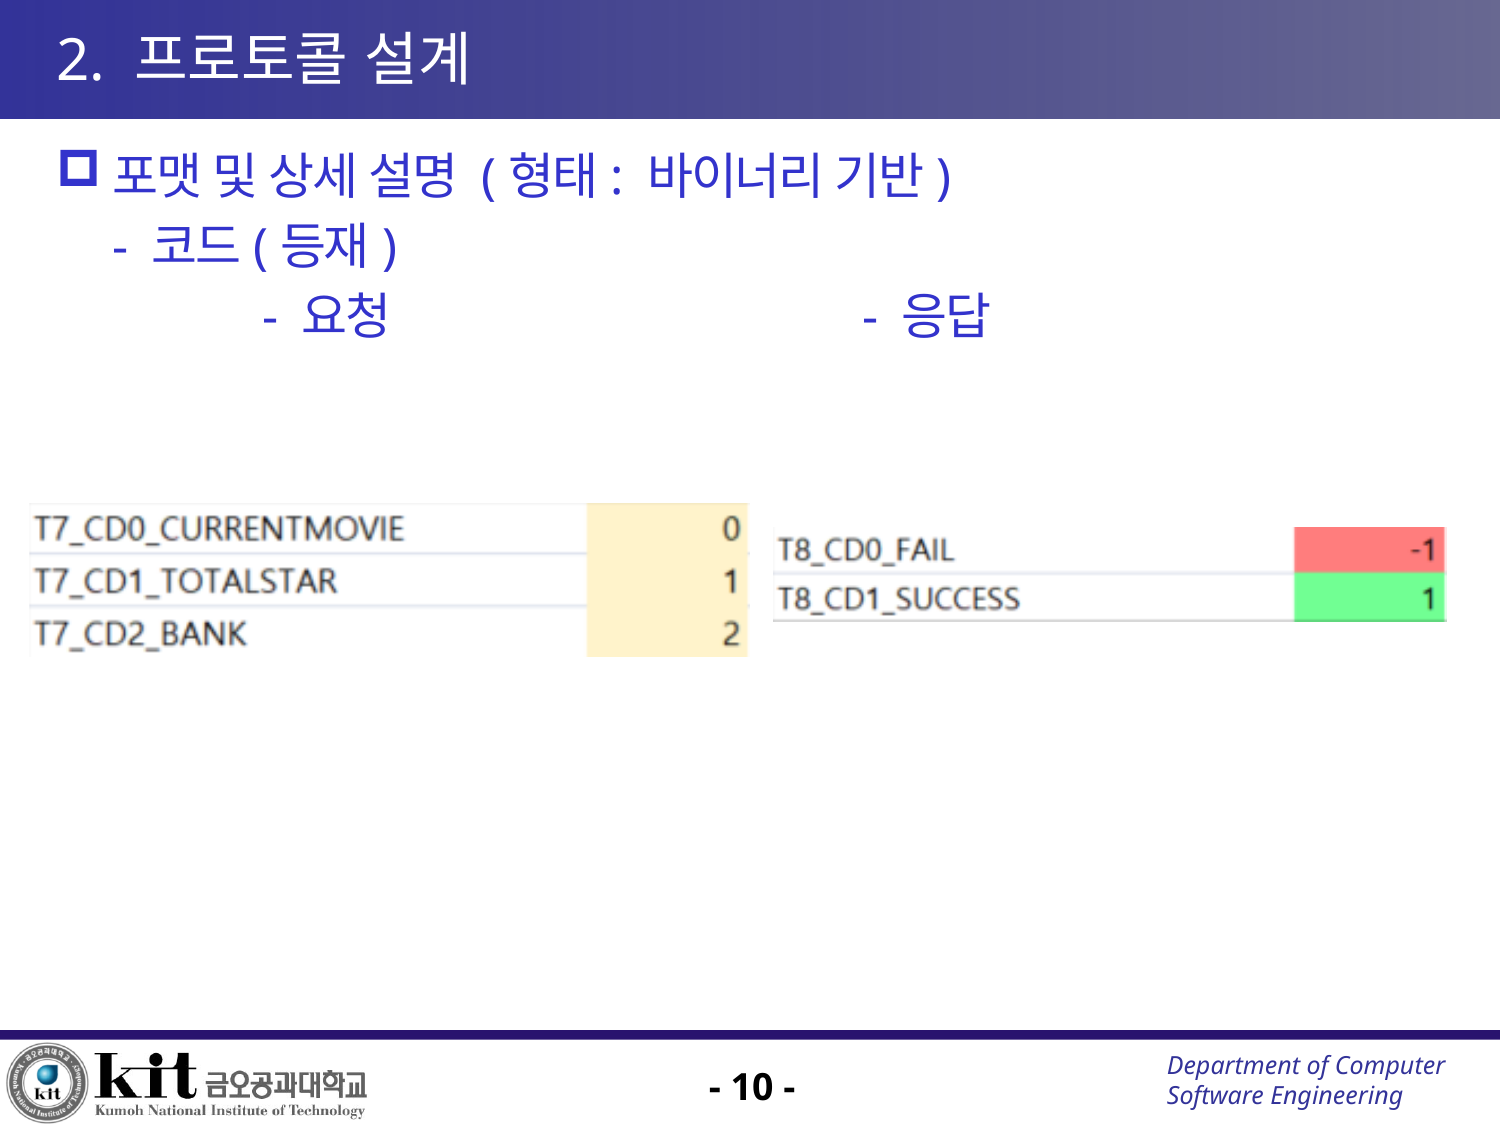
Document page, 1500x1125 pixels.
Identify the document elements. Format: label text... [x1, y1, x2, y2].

slide_number - 10 - [576, 1055, 928, 1111]
list 포맷 및 상세 설명 (형태: 바이너리 기반) - 코드(등재) - 요청 - 응답 [41, 137, 1459, 1024]
picture [92, 1050, 369, 1120]
picture [4, 1041, 90, 1124]
title 2. 프로토콜 설계 [40, 3, 1460, 111]
picture [29, 503, 751, 658]
picture [773, 526, 1448, 623]
